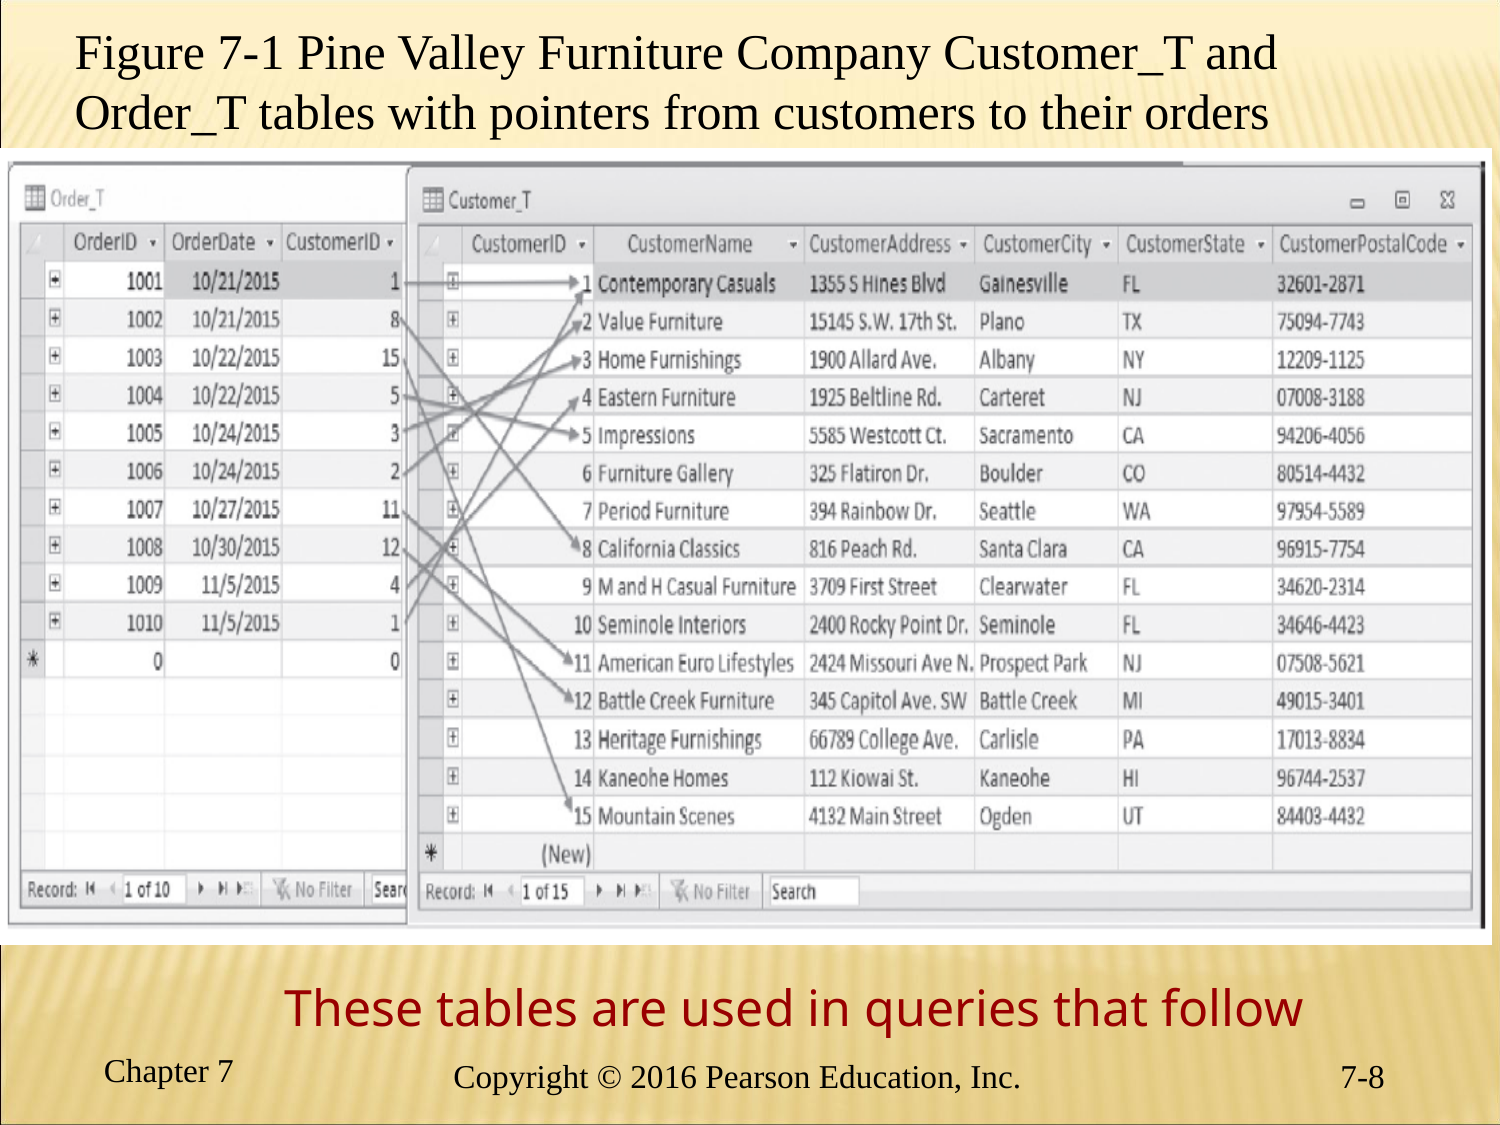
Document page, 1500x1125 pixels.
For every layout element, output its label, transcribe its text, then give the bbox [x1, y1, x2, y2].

text_box Figure 7-1 Pine Valley Furniture Company Customer_T and Order_T tables with pointers from customers to their orders [59, 12, 1438, 147]
picture [0, 0, 1500, 1125]
text_box These tables are used in queries that follow [270, 969, 1319, 1045]
